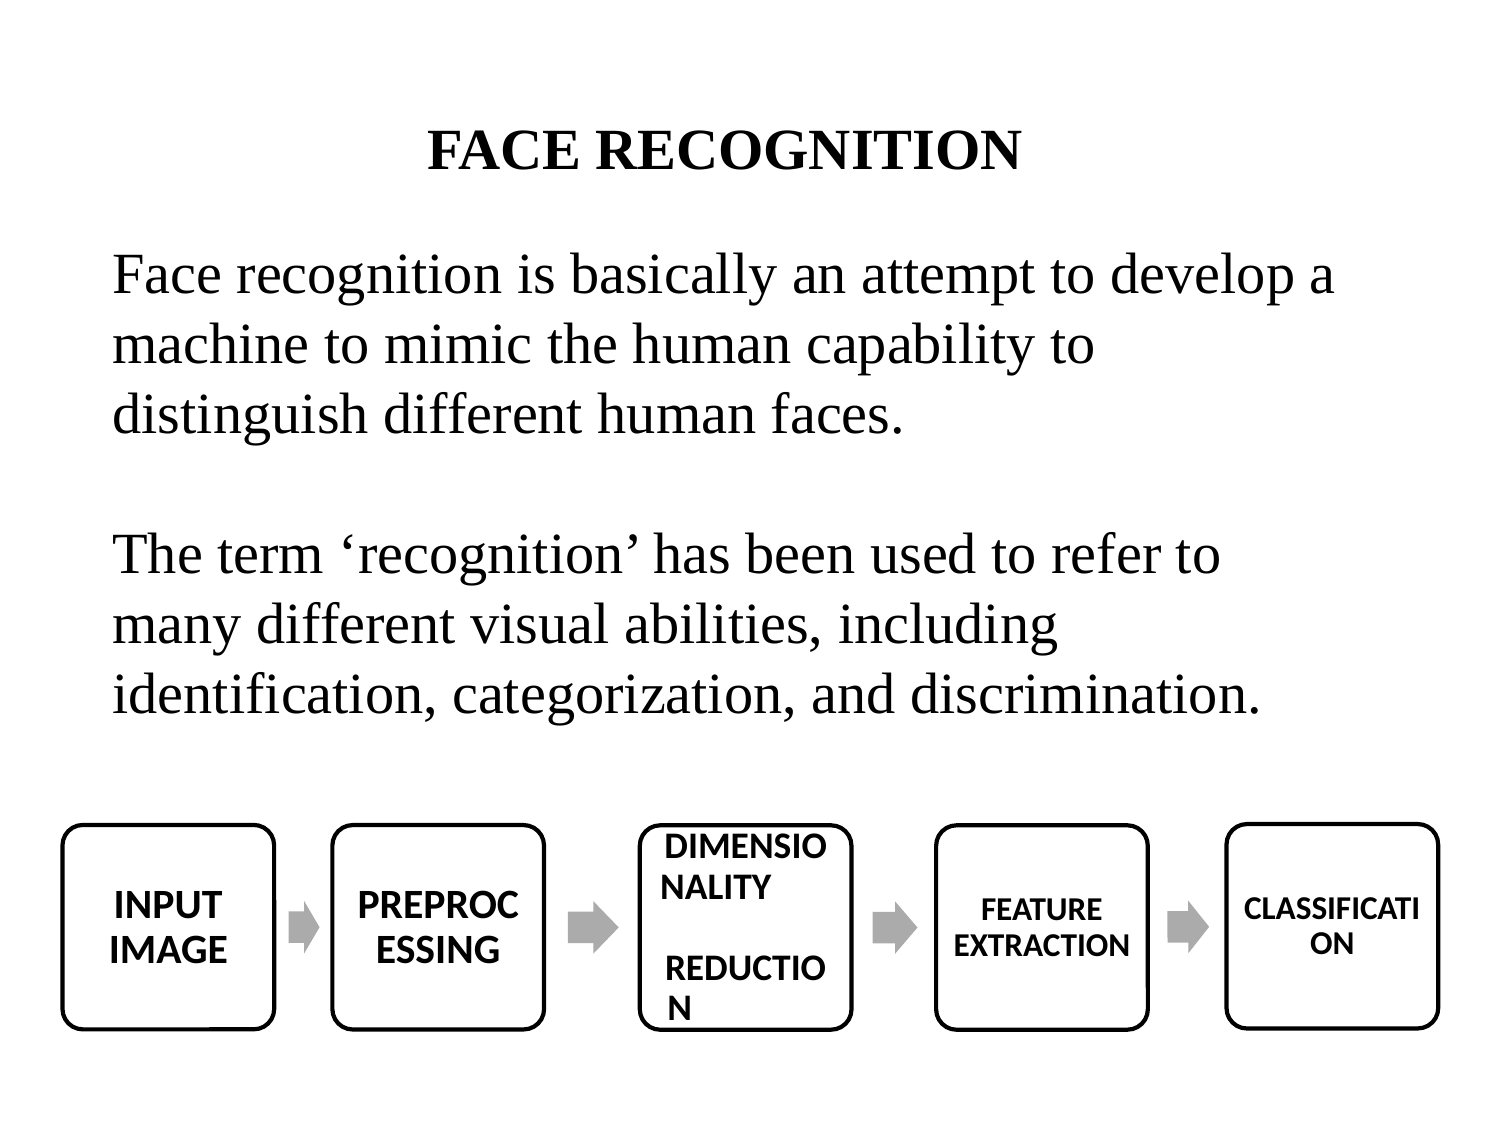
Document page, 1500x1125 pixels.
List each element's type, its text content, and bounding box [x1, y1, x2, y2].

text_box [332, 824, 545, 1030]
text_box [567, 900, 619, 954]
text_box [288, 900, 320, 954]
title FACE RECOGNITION [62, 87, 1388, 205]
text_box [935, 825, 1149, 1030]
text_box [639, 825, 852, 1030]
text_box Face recognition is basically an attempt to develop a machine to mimic the human capability to distinguish different human faces. The term ‘recognition’ has been used to refer to many different visual abilities, including identification, categorization, and discrimination. [112, 227, 1363, 778]
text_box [872, 901, 918, 955]
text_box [62, 824, 275, 1030]
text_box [1226, 823, 1439, 1029]
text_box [1167, 900, 1210, 954]
